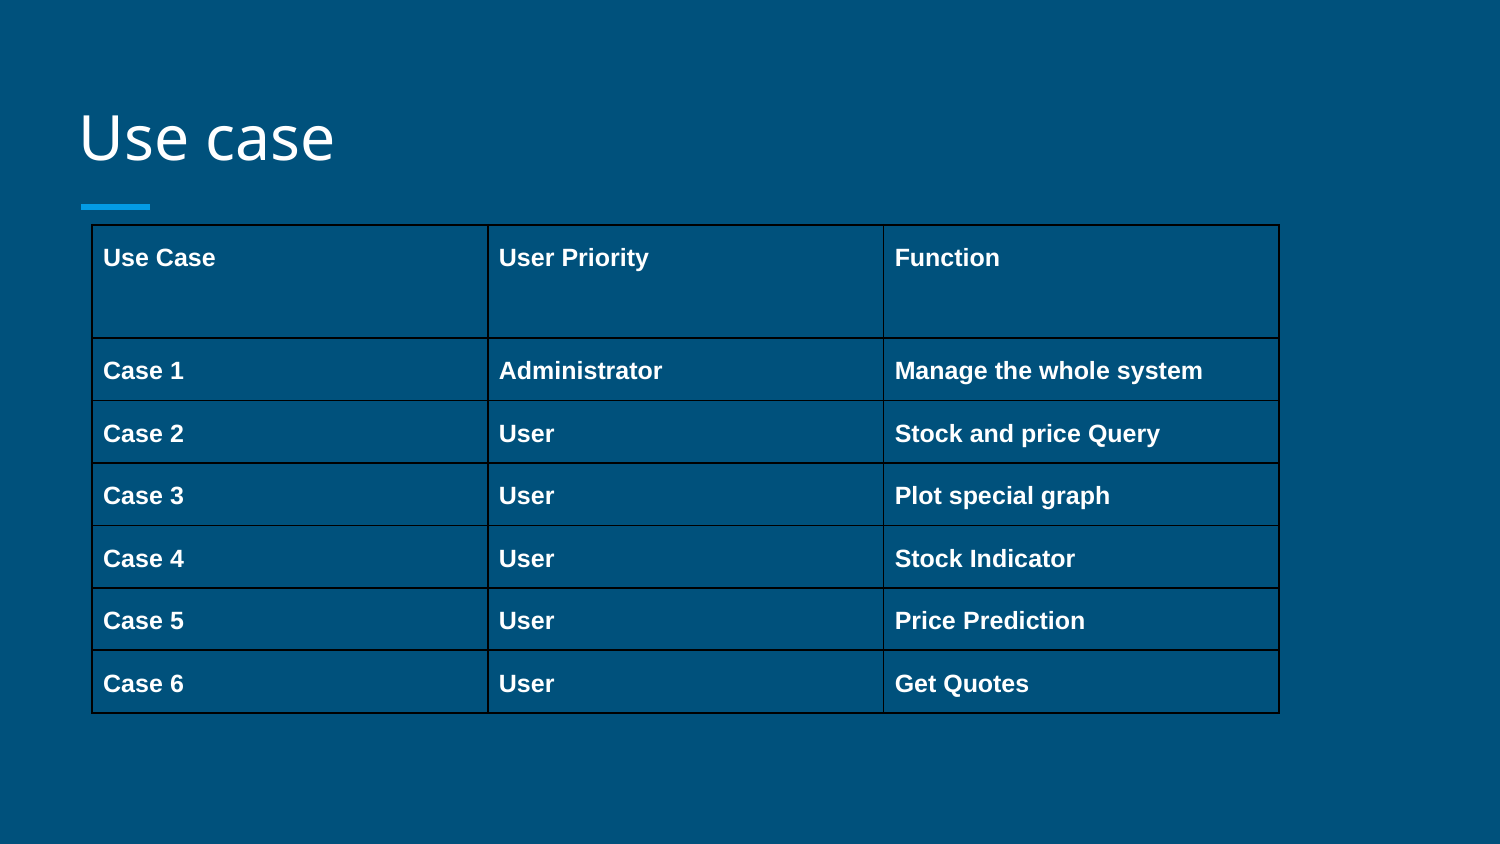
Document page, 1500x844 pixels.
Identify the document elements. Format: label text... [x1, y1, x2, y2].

table_cell User [489, 464, 883, 525]
table_cell User [489, 651, 883, 712]
table_cell Case 1 [93, 339, 487, 400]
table_cell User [489, 526, 883, 587]
table_cell Case 5 [93, 589, 487, 649]
title Use case [63, 75, 1437, 188]
table_cell Case 2 [93, 401, 487, 462]
table_header Function [884, 226, 1278, 337]
table_cell Price Prediction [884, 589, 1278, 649]
table_cell Case 3 [93, 464, 487, 525]
table_cell Manage the whole system [884, 339, 1278, 400]
table_cell Case 4 [93, 526, 487, 587]
table_cell Case 6 [93, 651, 487, 712]
table_cell User [489, 589, 883, 649]
table_cell User [489, 401, 883, 462]
table_cell Get Quotes [884, 651, 1278, 712]
table_cell Stock and price Query [884, 401, 1278, 462]
table_cell Administrator [489, 339, 883, 400]
table_header Use Case [93, 226, 487, 337]
table_cell Stock Indicator [884, 526, 1278, 587]
table_cell Plot special graph [884, 464, 1278, 525]
table_header User Priority [489, 226, 883, 337]
